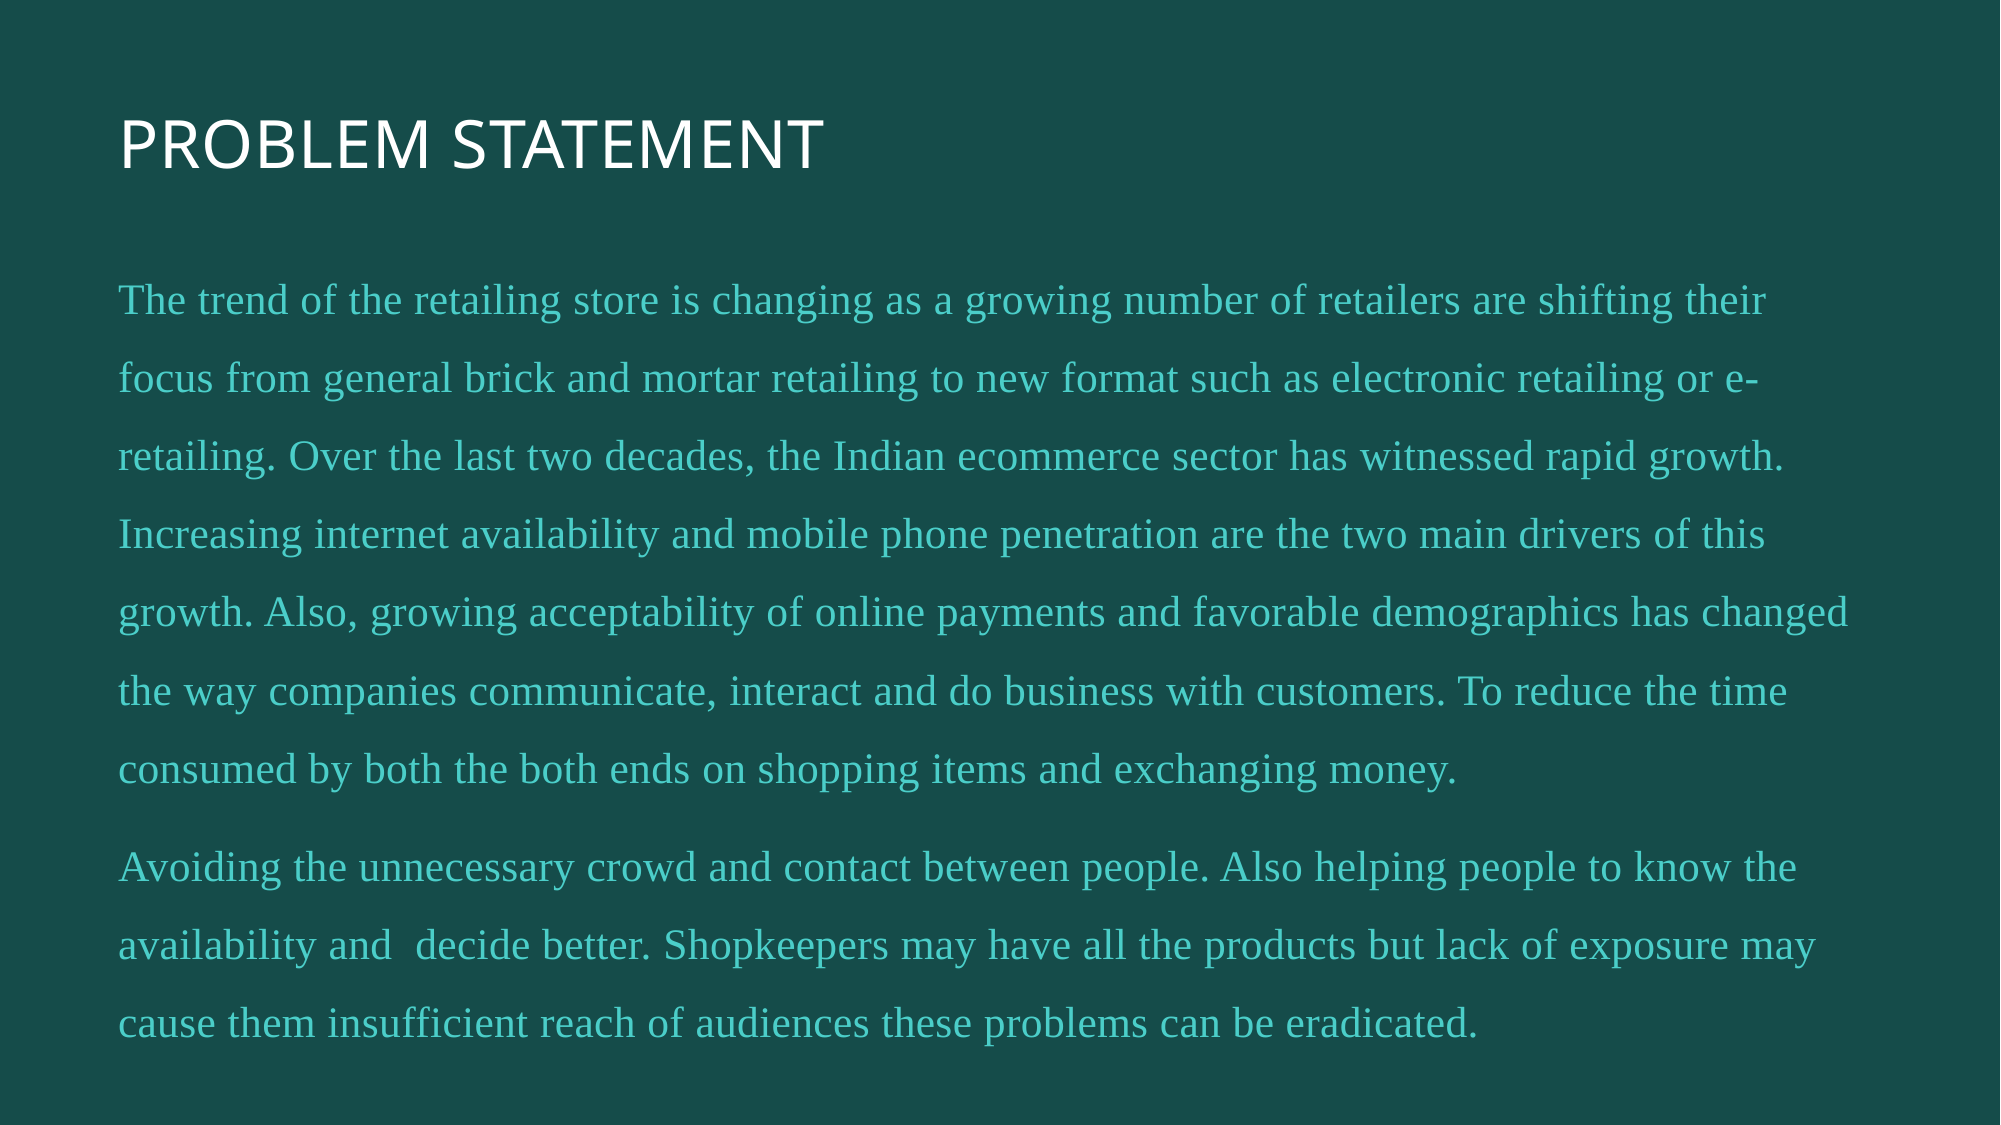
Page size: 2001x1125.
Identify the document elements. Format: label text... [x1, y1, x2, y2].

title PROBLEM STATEMENT [118, 101, 1878, 206]
list The trend of the retailing store is changing as a growing number of retailers are shifting their focus from general brick and mortar retailing to new format such as electronic retailing or e-retailing. Over the last two decades, the Indian ecommerce sector has witnessed rapid growth. Increasing internet availability and mobile phone penetration are the two main drivers of this growth. Also, growing acceptability of online payments and favorable demographics has changed the way companies communicate, interact and do business with customers. To reduce the time consumed by both the both ends on shopping items and exchanging money. Avoiding the unnecessary crowd and contact between people. Also helping people to know the availability and decide better. Shopkeepers may have all the products but lack of exposure may cause them insufficient reach of audiences these problems can be eradicated. [118, 244, 1878, 1055]
